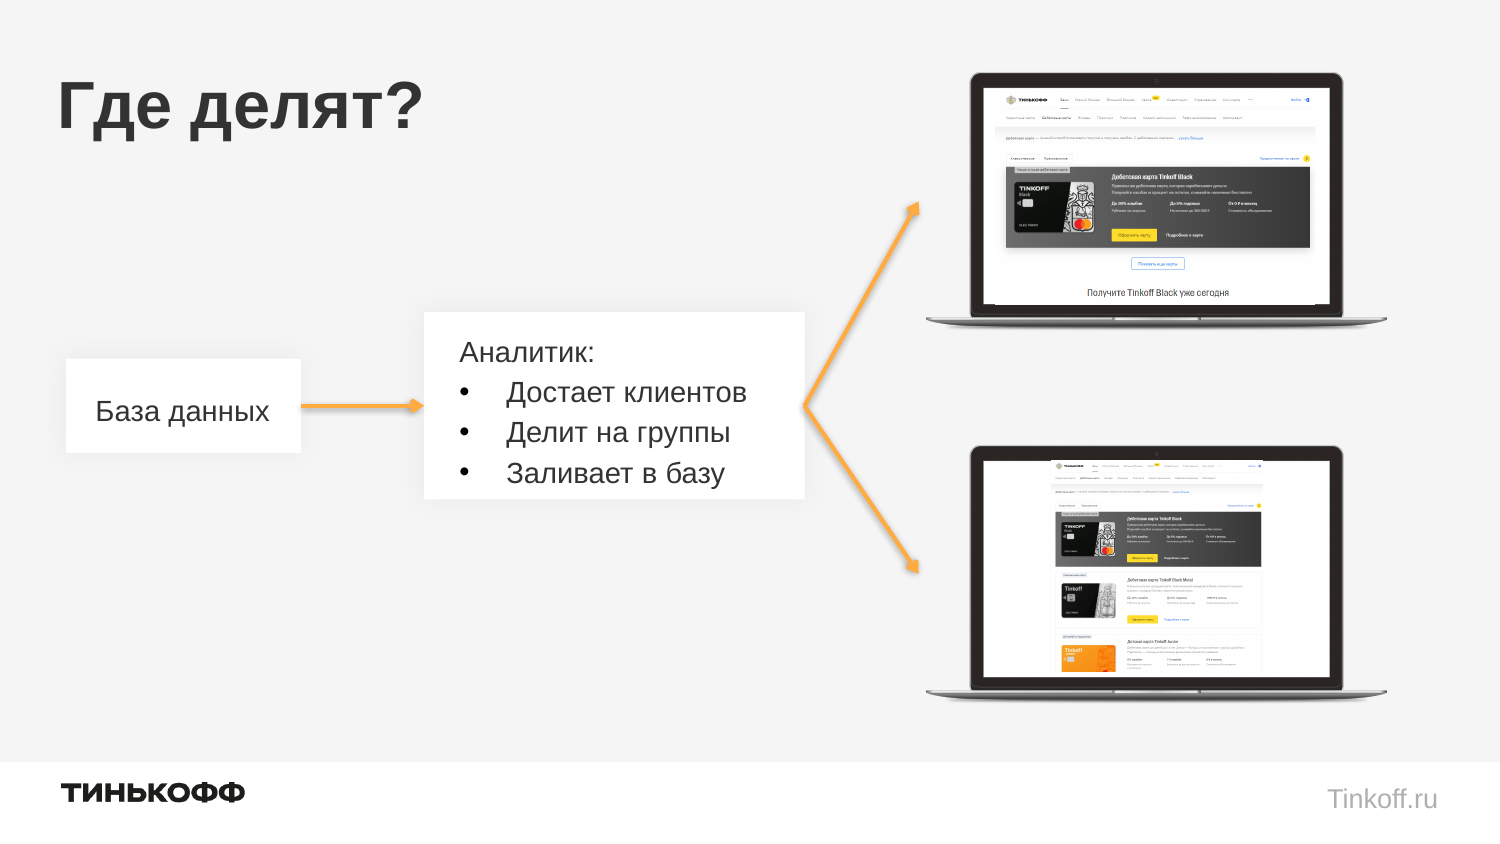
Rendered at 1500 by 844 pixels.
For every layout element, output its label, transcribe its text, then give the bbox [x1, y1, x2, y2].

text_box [423, 311, 799, 500]
picture [61, 782, 245, 803]
picture [918, 434, 1395, 713]
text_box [65, 358, 302, 454]
title Где делят? [42, 46, 474, 174]
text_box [804, 201, 919, 405]
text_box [804, 405, 919, 575]
picture [918, 62, 1395, 341]
